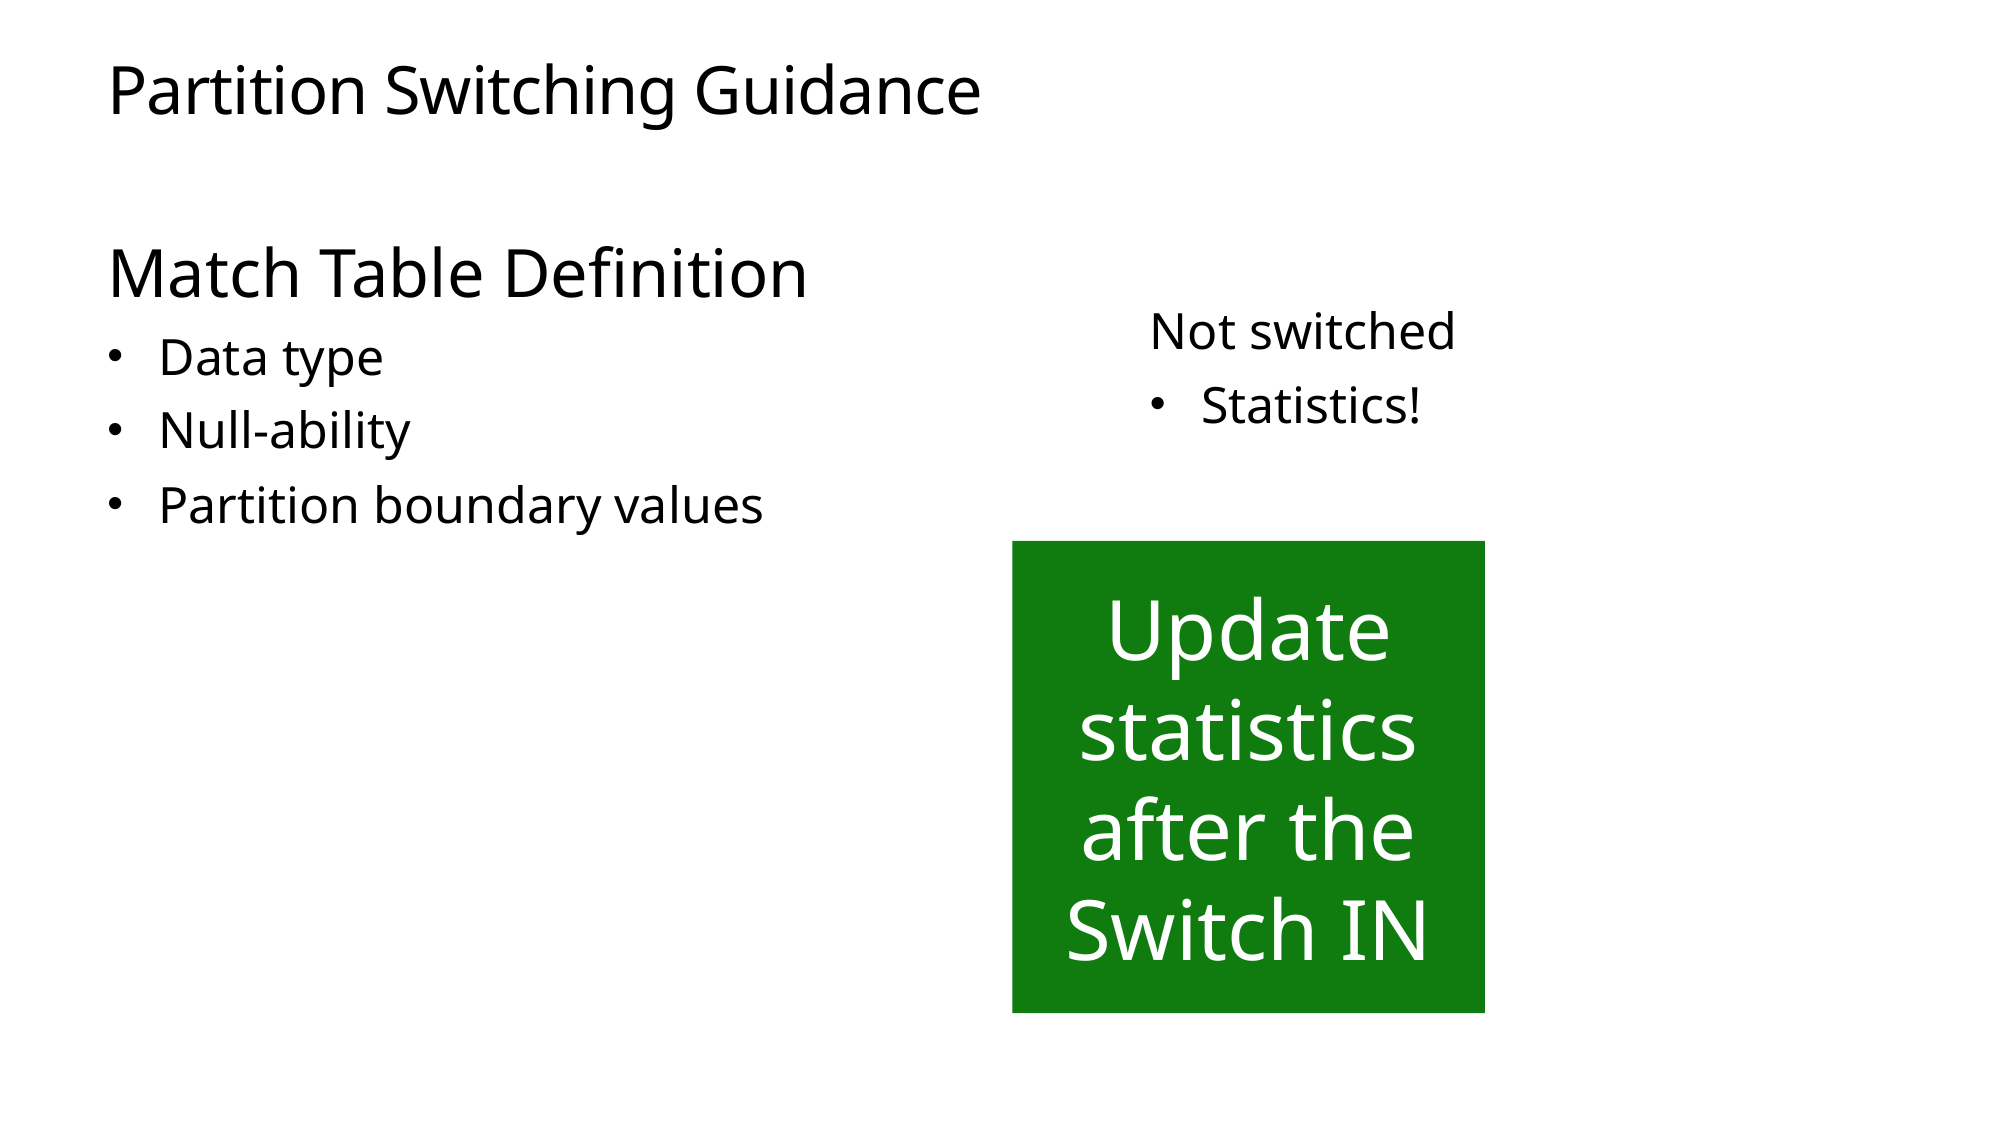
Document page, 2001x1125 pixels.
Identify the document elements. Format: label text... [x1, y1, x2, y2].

text_box Update statistics after the Switch IN [1011, 540, 1486, 1014]
list Not switched Statistics! [1149, 299, 2000, 1014]
title Partition Switching Guidance [107, 52, 1893, 129]
list Match Table Definition Data type Null-ability Partition boundary values [107, 230, 1893, 1022]
